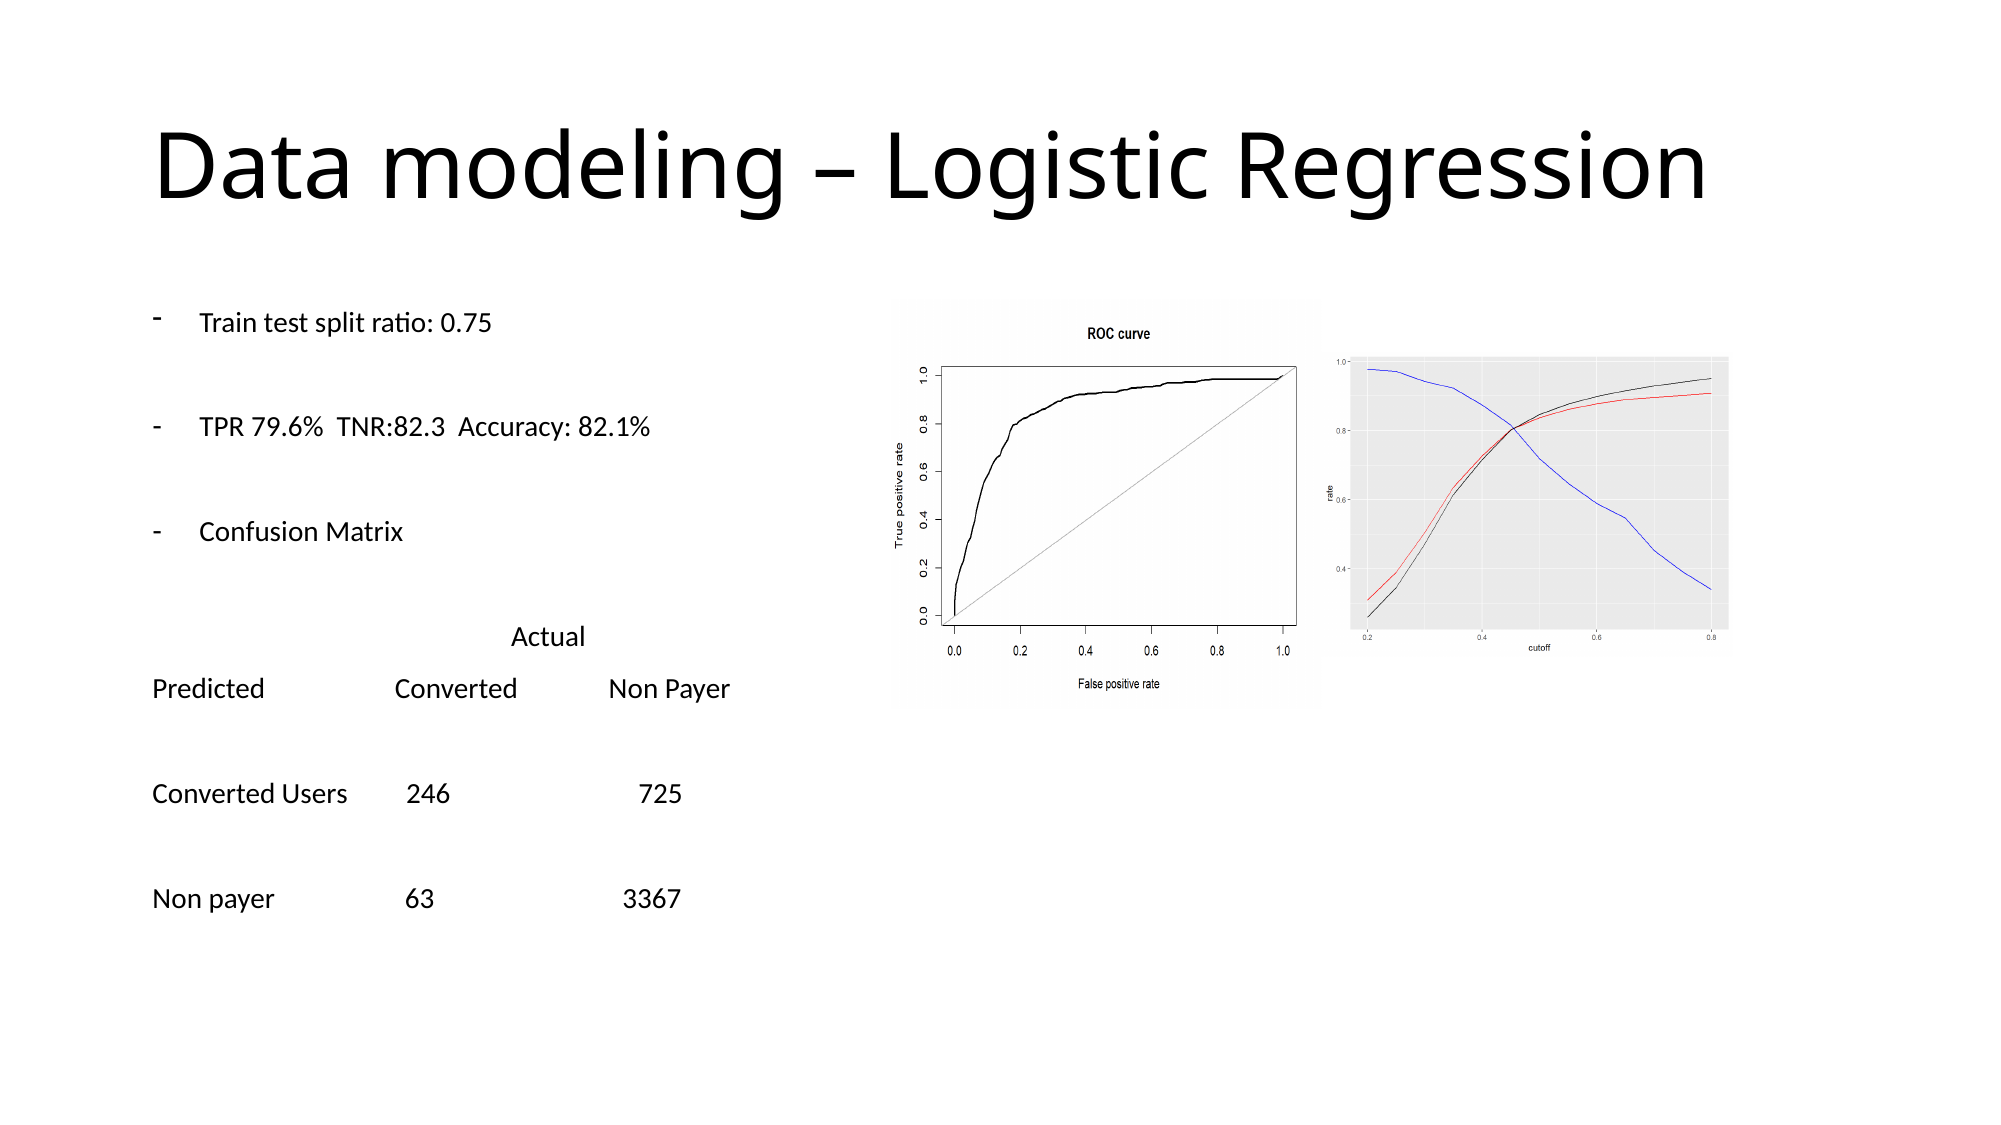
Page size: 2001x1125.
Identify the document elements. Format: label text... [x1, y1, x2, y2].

title Data modeling – Logistic Regression [137, 59, 1863, 278]
picture [891, 299, 1733, 709]
list Train test split ratio: 0.75 TPR 79.6% TNR:82.3 Accuracy: 82.1% Confusion Matrix Actual Predicted Converted Non Payer Converted Users 246 725 Non payer 63 3367 [137, 299, 925, 1014]
